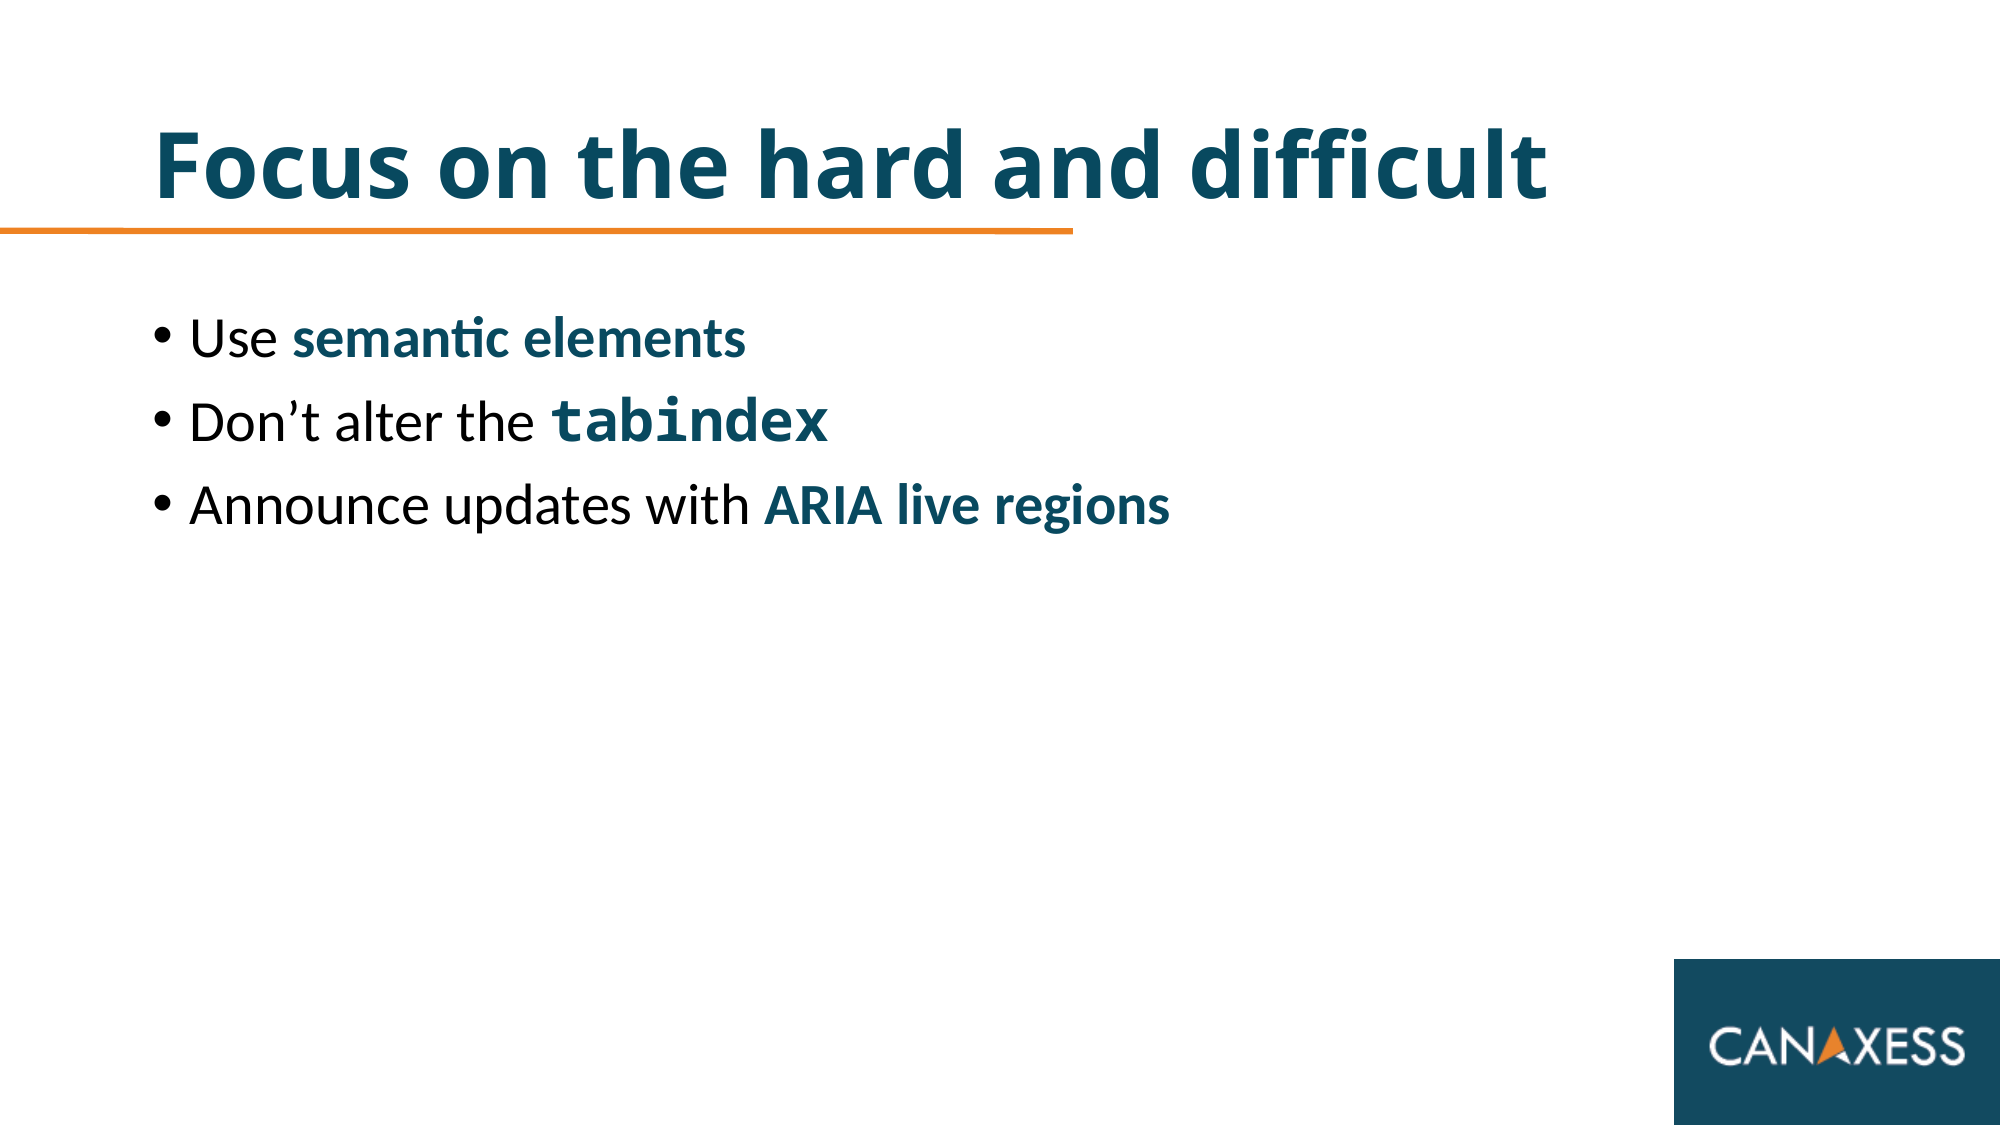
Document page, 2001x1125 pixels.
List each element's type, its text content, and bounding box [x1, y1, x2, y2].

list Use semantic elements Don’t alter the tabindex Announce updates with ARIA live regions [137, 299, 1863, 1014]
title Focus on the hard and difficult [137, 59, 1863, 278]
picture [1674, 959, 2000, 1125]
